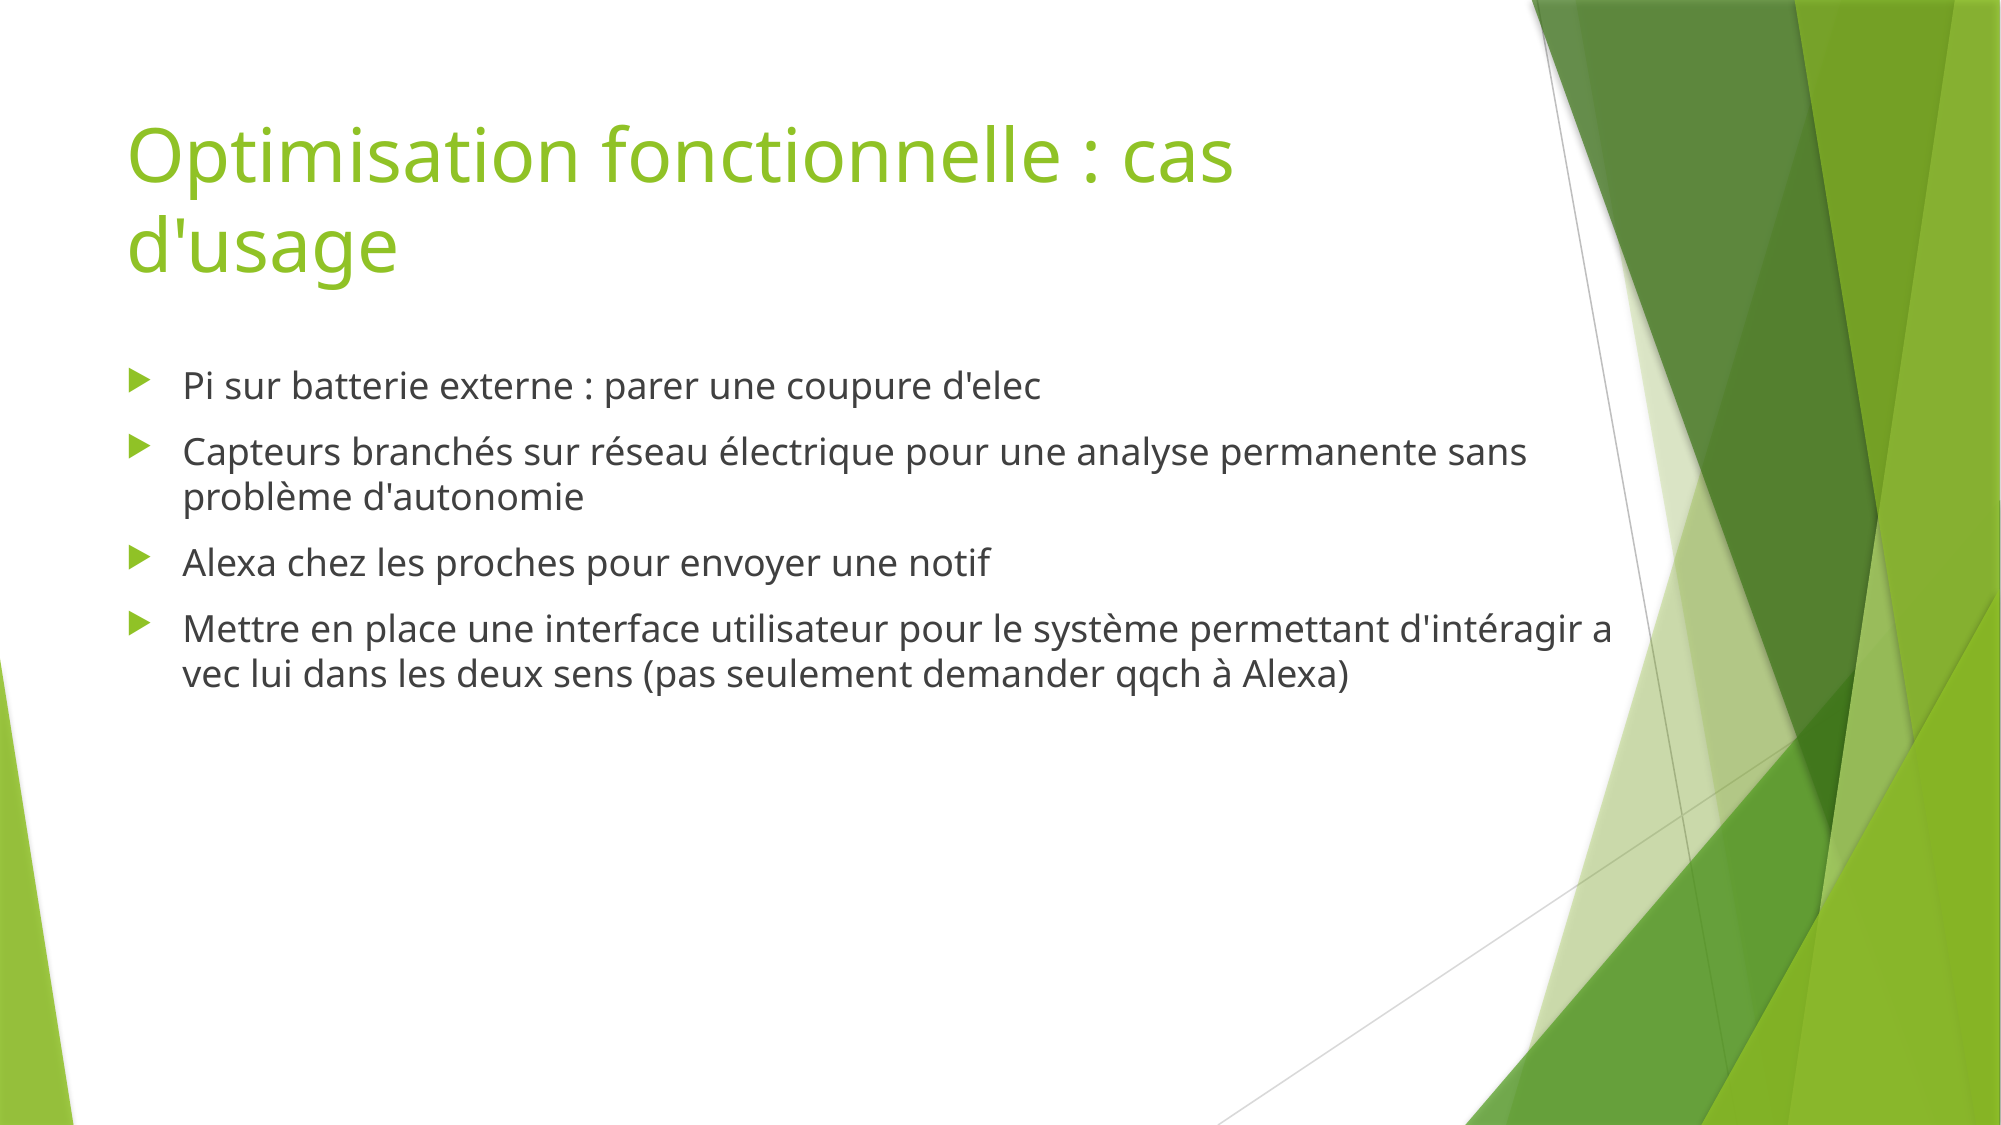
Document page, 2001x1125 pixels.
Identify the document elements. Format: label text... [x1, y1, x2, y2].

title Optimisation fonctionnelle : cas d'usage [111, 99, 1522, 317]
list Pi sur batterie externe : parer une coupure d'elec Capteurs branchés sur réseau électrique pour une analyse permanente sans problème d'autonomie Alexa chez les proches pour envoyer une notif Mettre en place une interface utilisateur pour le système permettant d'intéragir avec lui dans les deux sens (pas seulement demander qqch à Alexa) [111, 354, 1642, 992]
